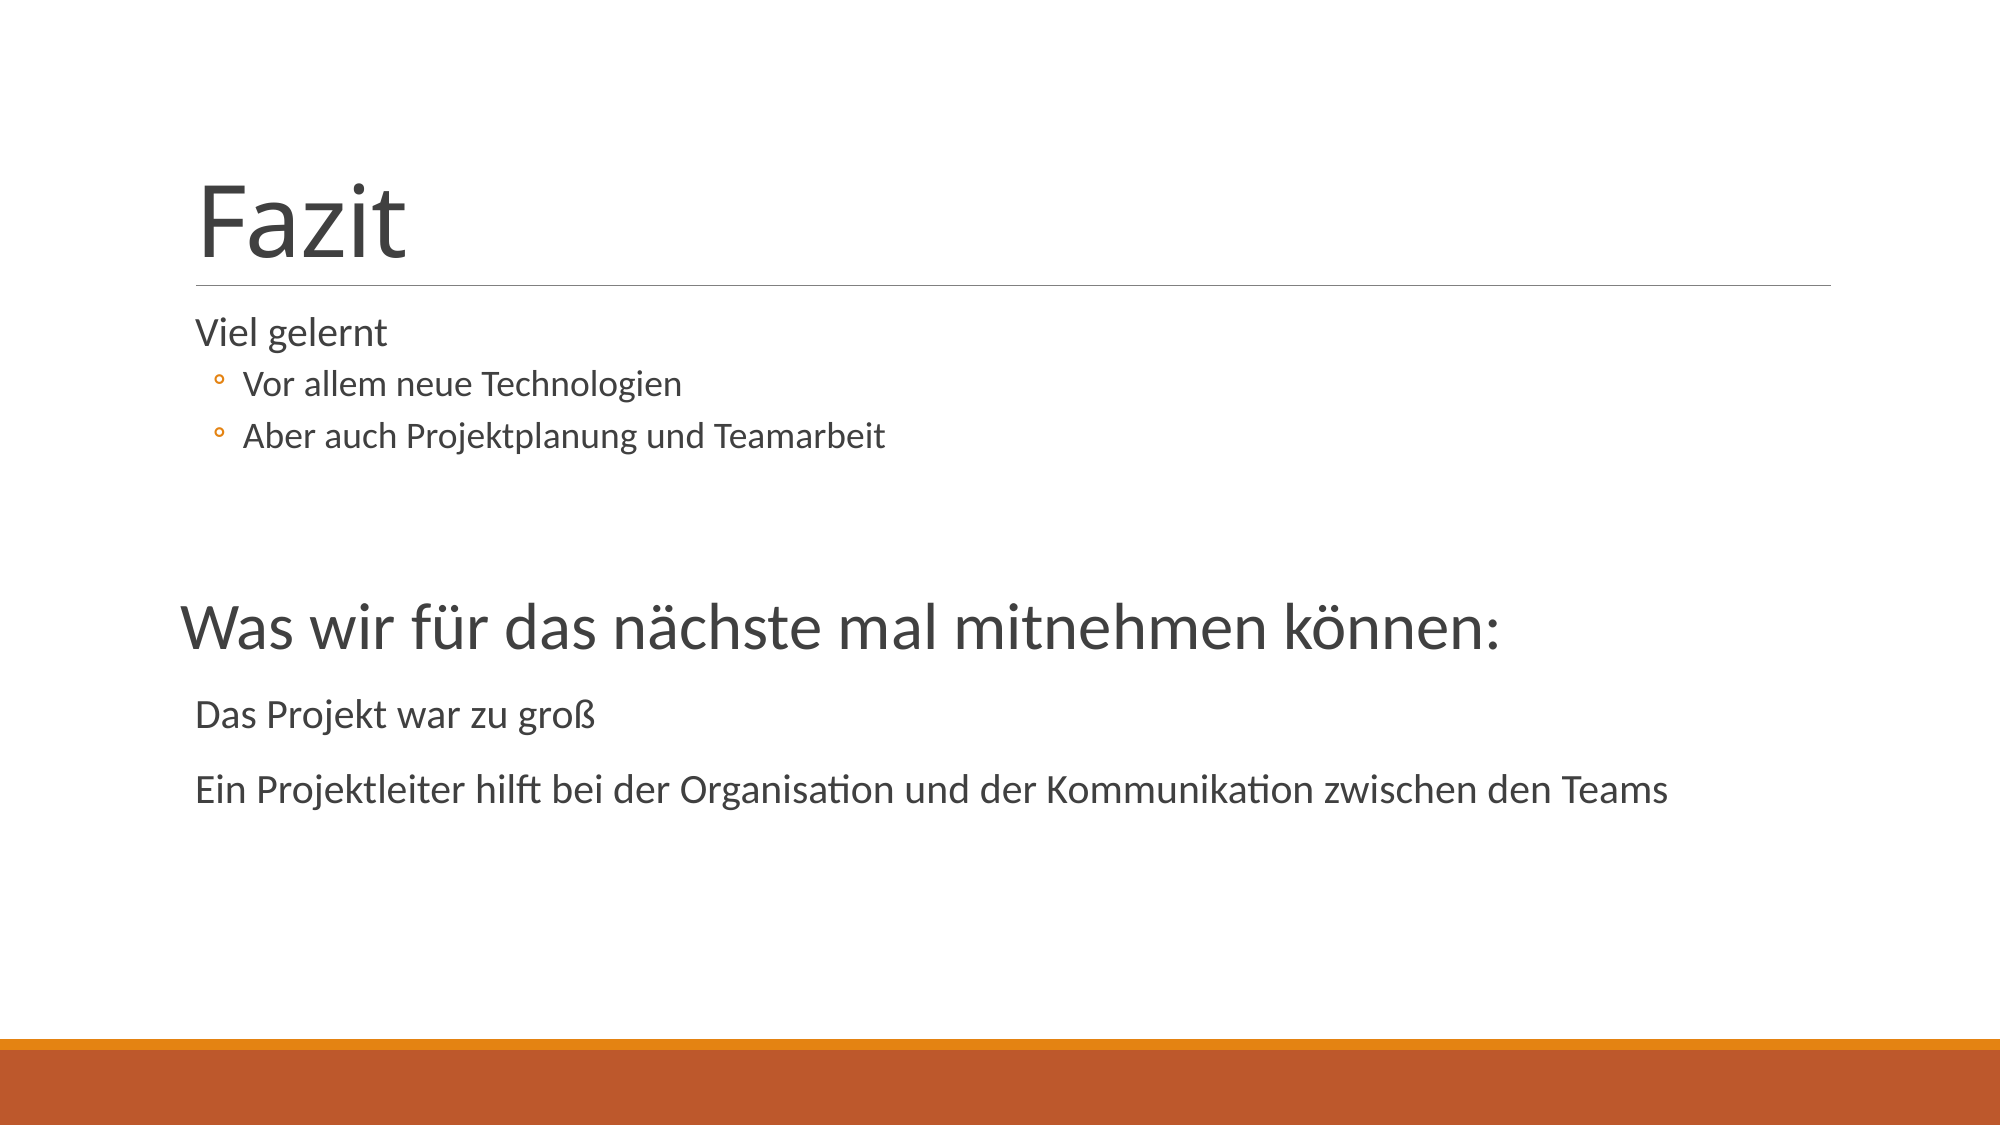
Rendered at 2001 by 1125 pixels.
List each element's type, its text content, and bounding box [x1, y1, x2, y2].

list Viel gelernt Vor allem neue Technologien Aber auch Projektplanung und Teamarbeit Was wir für das nächste mal mitnehmen können: Das Projekt war zu groß Ein Projektleiter hilft bei der Organisation und der Kommunikation zwischen den Teams [180, 302, 1830, 963]
title Fazit [180, 47, 1830, 285]
